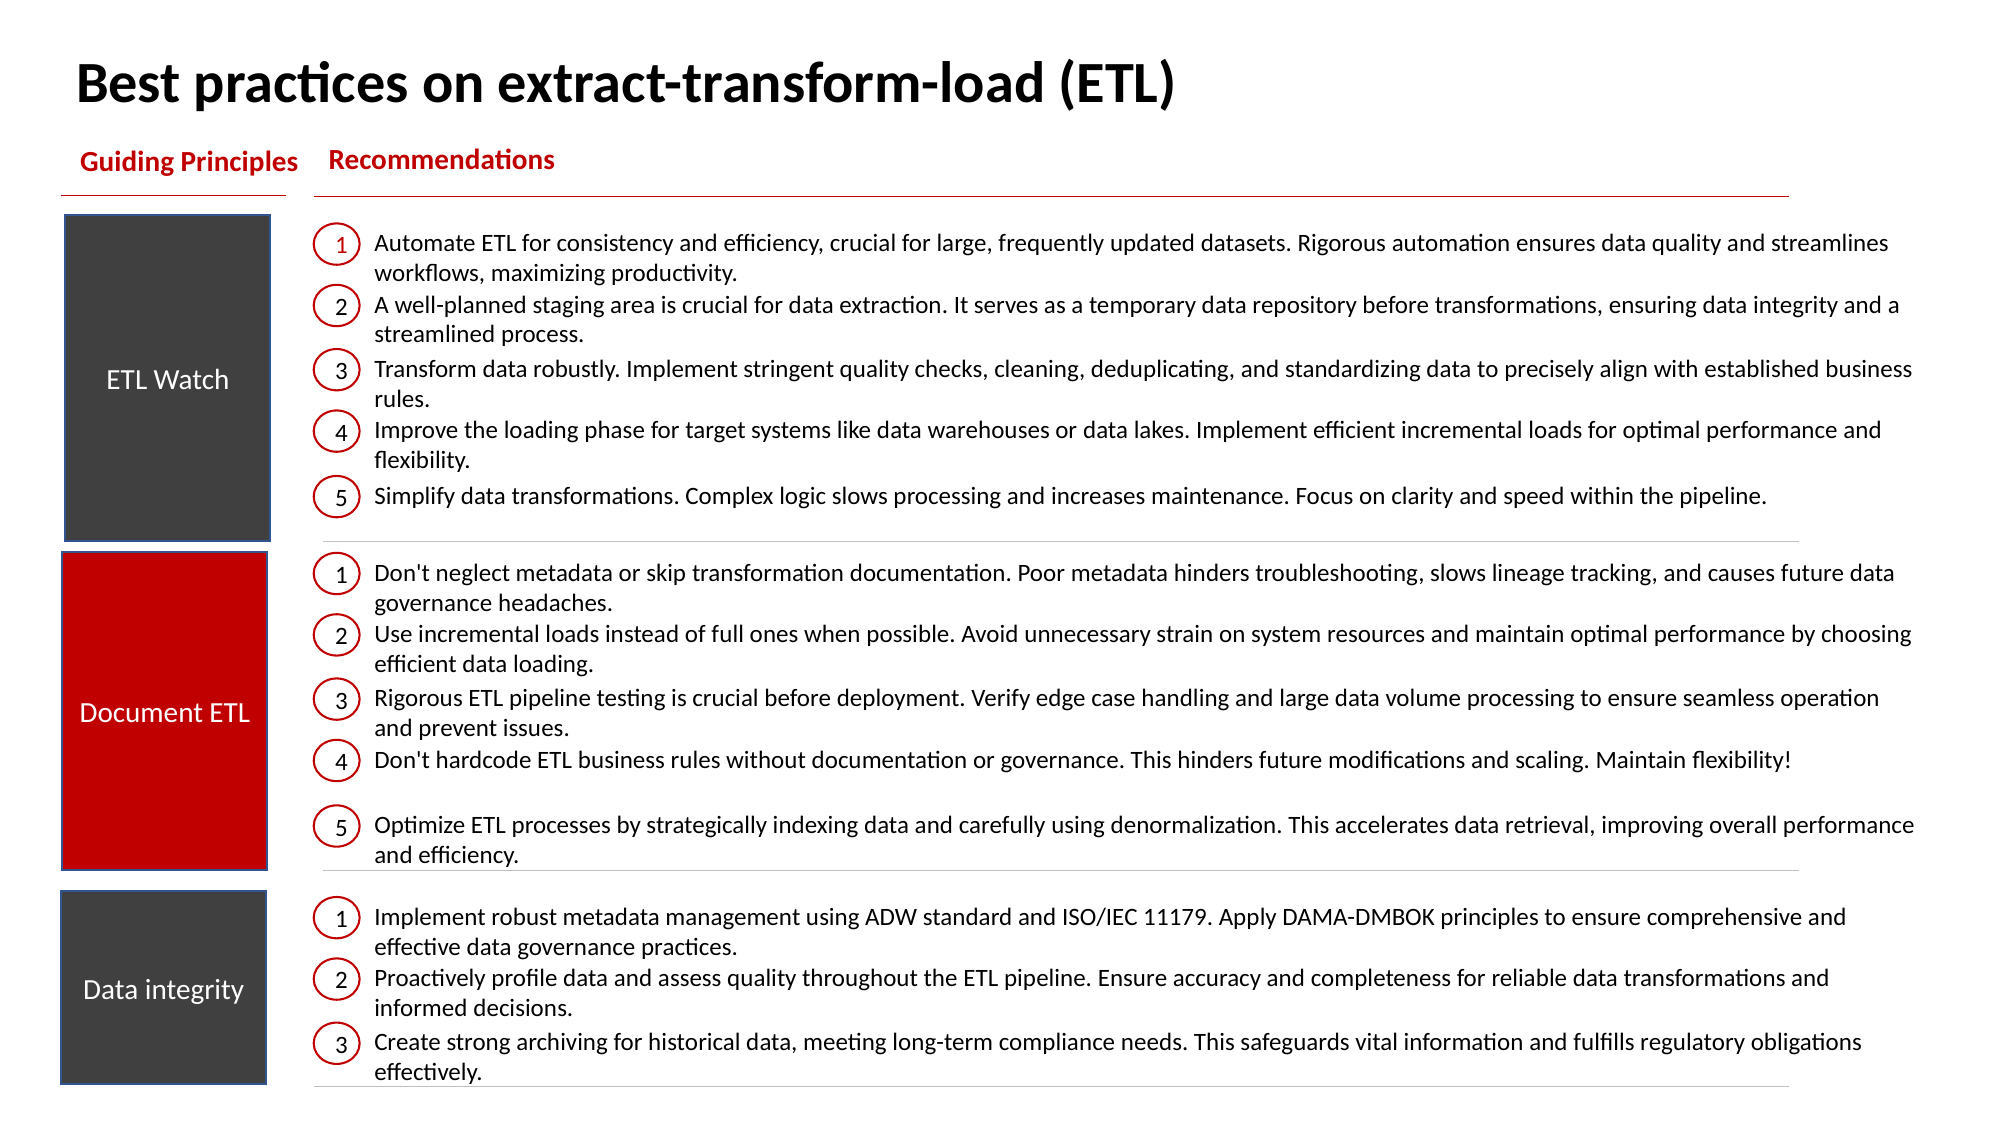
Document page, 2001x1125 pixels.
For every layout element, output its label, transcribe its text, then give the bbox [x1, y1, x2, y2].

text_box Create strong archiving for historical data, meeting long-term compliance needs. This safeguards vital information and fulfills regulatory obligations effectively. [359, 1018, 1935, 1094]
text_box Use incremental loads instead of full ones when possible. Avoid unnecessary strain on system resources and maintain optimal performance by choosing efficient data loading. [359, 610, 1935, 674]
text_box Transform data robustly. Implement stringent quality checks, cleaning, deduplicating, and standardizing data to precisely align with established business rules. [359, 344, 1935, 406]
text_box Rigorous ETL pipeline testing is crucial before deployment. Verify edge case handling and large data volume processing to ensure seamless operation and prevent issues. [359, 674, 1935, 735]
text_box 1 [312, 222, 359, 266]
text_box Data integrity [60, 890, 267, 1085]
text_box 3 [312, 347, 359, 392]
text_box 2 [312, 957, 359, 1001]
text_box 3 [312, 1021, 359, 1065]
text_box 5 [312, 804, 359, 848]
text_box Simplify data transformations. Complex logic slows processing and increases maintenance. Focus on clarity and speed within the pipeline. [359, 471, 1935, 517]
text_box Guiding Principles [65, 134, 314, 185]
text_box Document ETL [61, 551, 268, 871]
text_box 5 [312, 474, 359, 519]
text_box Don't hardcode ETL business rules without documentation or governance. This hinders future modifications and scaling. Maintain flexibility! [359, 735, 1935, 781]
text_box A well-planned staging area is crucial for data extraction. It serves as a temporary data repository before transformations, ensuring data integrity and a streamlined process. [359, 280, 1935, 344]
text_box 1 [312, 551, 359, 596]
text_box 4 [312, 738, 359, 783]
text_box Proactively profile data and assess quality throughout the ETL pipeline. Ensure accuracy and completeness for reliable data transformations and informed decisions. [359, 954, 1935, 1018]
text_box Don't neglect metadata or skip transformation documentation. Poor metadata hinders troubleshooting, slows lineage tracking, and causes future data governance headaches. [359, 548, 1935, 610]
text_box Implement robust metadata management using ADW standard and ISO/IEC 11179. Apply DAMA-DMBOK principles to ensure comprehensive and effective data governance practices. [359, 892, 1935, 954]
text_box 2 [312, 613, 359, 657]
text_box 3 [312, 677, 359, 721]
text_box Optimize ETL processes by strategically indexing data and carefully using denormalization. This accelerates data retrieval, improving overall performance and efficiency. [359, 801, 1935, 876]
text_box Automate ETL for consistency and efficiency, crucial for large, frequently updated datasets. Rigorous automation ensures data quality and streamlines workflows, maximizing productivity. [359, 219, 1935, 280]
text_box ETL Watch [64, 214, 271, 542]
text_box Improve the loading phase for target systems like data warehouses or data lakes. Implement efficient incremental loads for optimal performance and flexibility. [359, 406, 1935, 471]
text_box 1 [312, 895, 359, 940]
text_box Best practices on extract-transform-load (ETL) [61, 36, 1914, 122]
text_box 4 [312, 409, 359, 453]
text_box Recommendations [313, 132, 1808, 183]
text_box 2 [312, 283, 359, 328]
